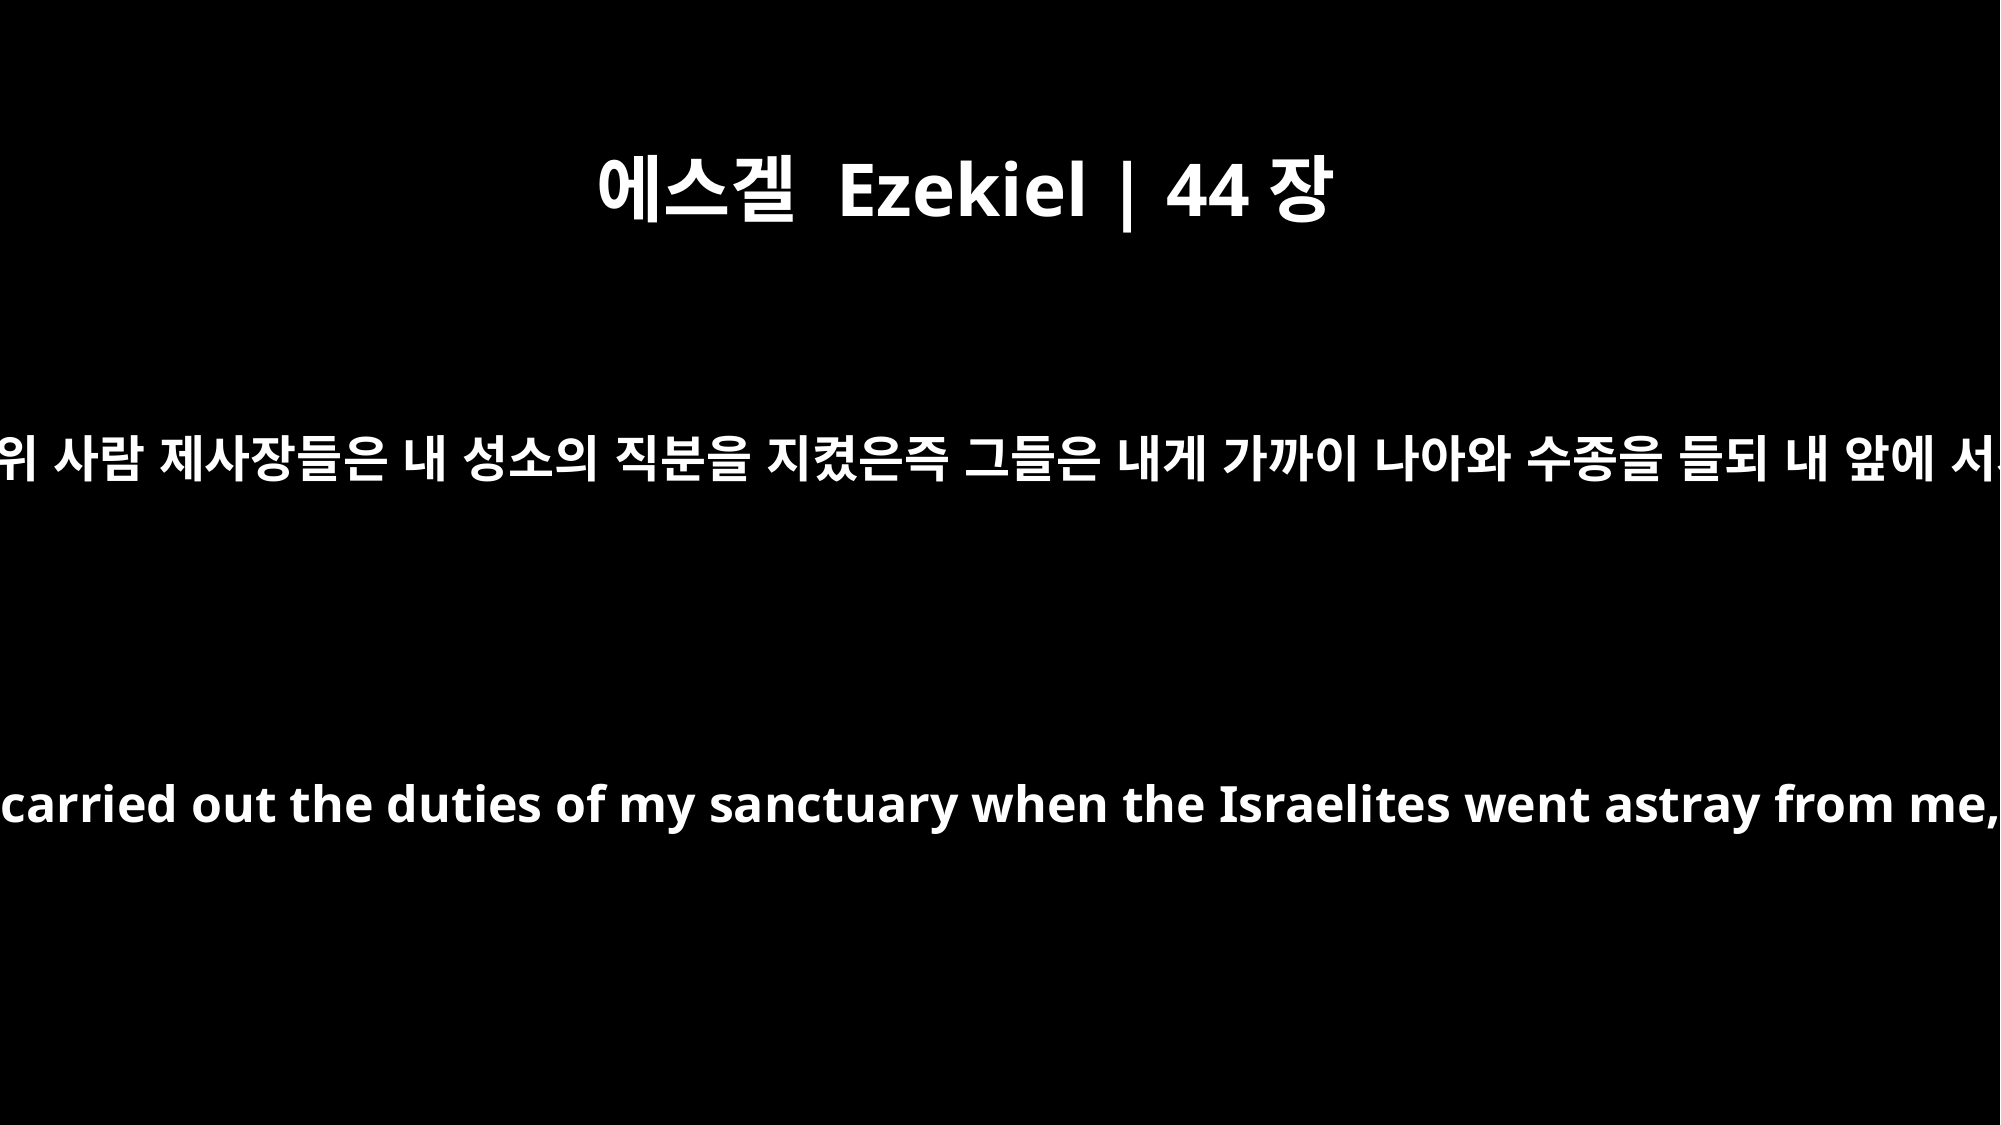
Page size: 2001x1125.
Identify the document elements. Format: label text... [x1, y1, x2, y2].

text_box 15 이스라엘 족속이 그릇 행하여 나를 떠날 때에 사독의 자손 레위 사람 제사장들은 내 성소의 직분을 지켰은즉 그들은 내게 가까이 나아와 수종을 들되 내 앞에 서서 기름과 피를 내게 드릴지니라 주 여호와의 말씀이니라 [0, 359, 2000, 495]
text_box "`But the priests, who are Levites and descendants of Zadok and who faithfully carried out the duties of my sanctuary when the Israelites went astray from me, are to come near to minister before me; they are to stand before me to offer sacrifices of fat and blood, declares the Sovereign LORD. [0, 764, 2000, 900]
text_box 에스겔 Ezekiel | 44장 [581, 136, 1351, 239]
